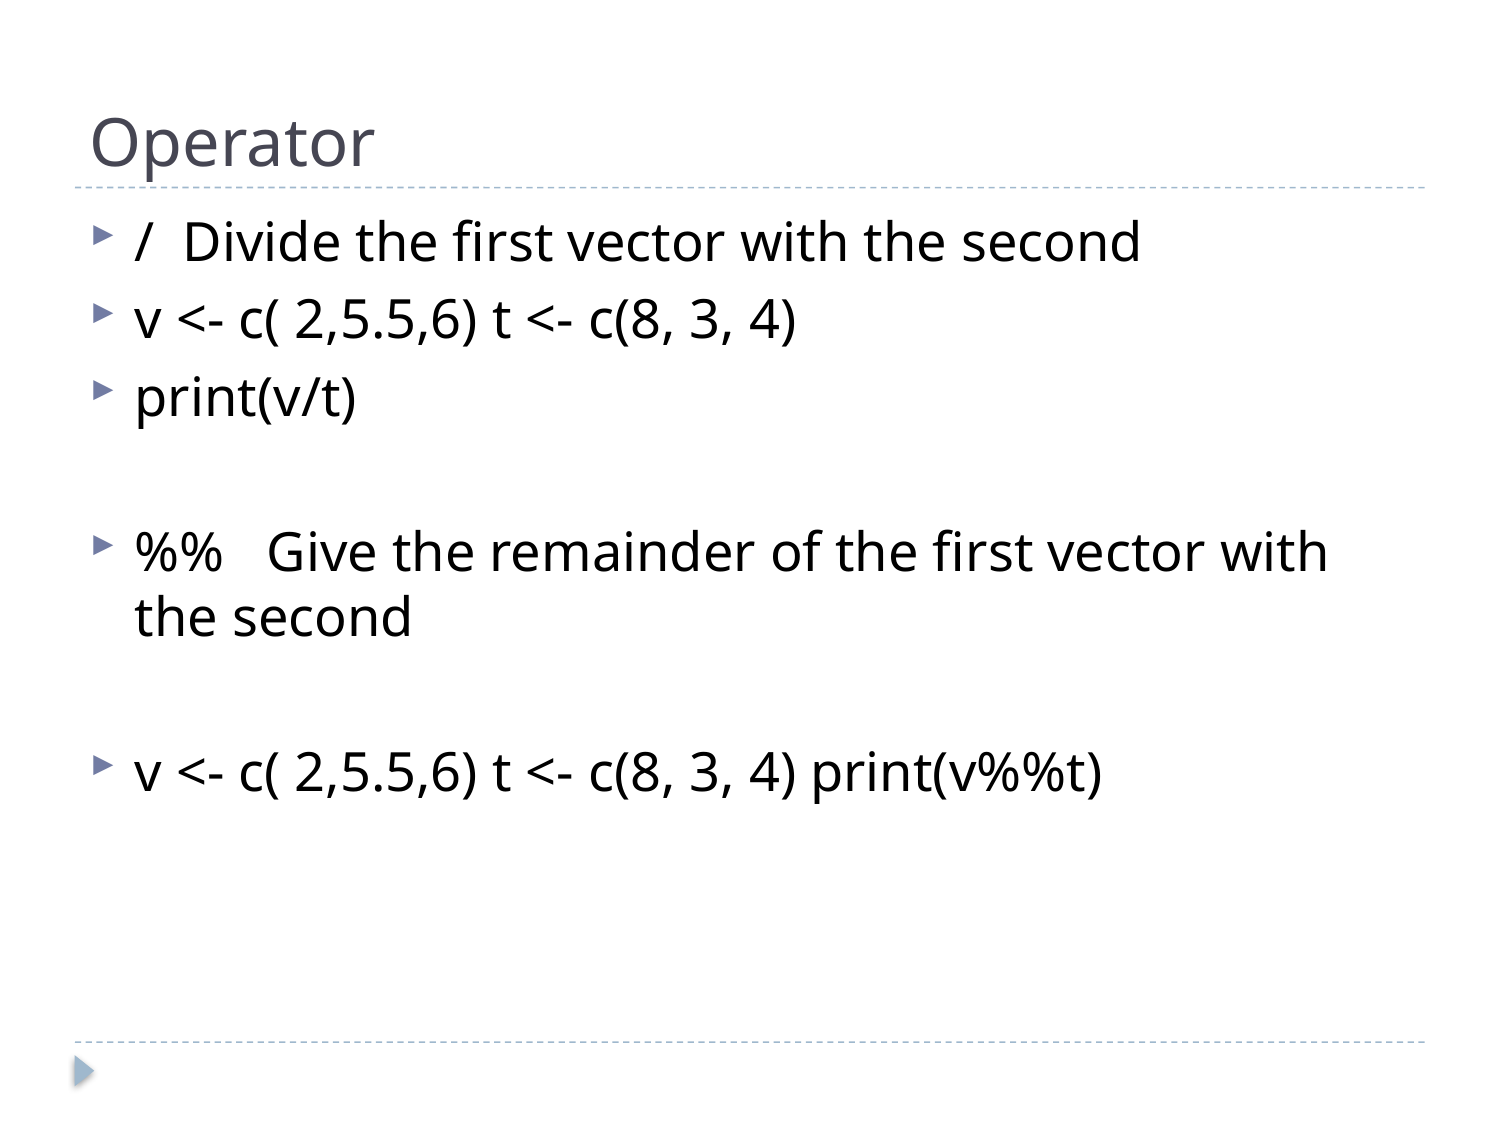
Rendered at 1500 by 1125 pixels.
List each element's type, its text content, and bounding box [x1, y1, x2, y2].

title Operator [75, 24, 1425, 188]
list / Divide the first vector with the second v <- c( 2,5.5,6) t <- c(8, 3, 4) print(v/t) %% Give the remainder of the first vector with the second v <- c( 2,5.5,6) t <- c(8, 3, 4) print(v%%t) [75, 200, 1425, 1010]
